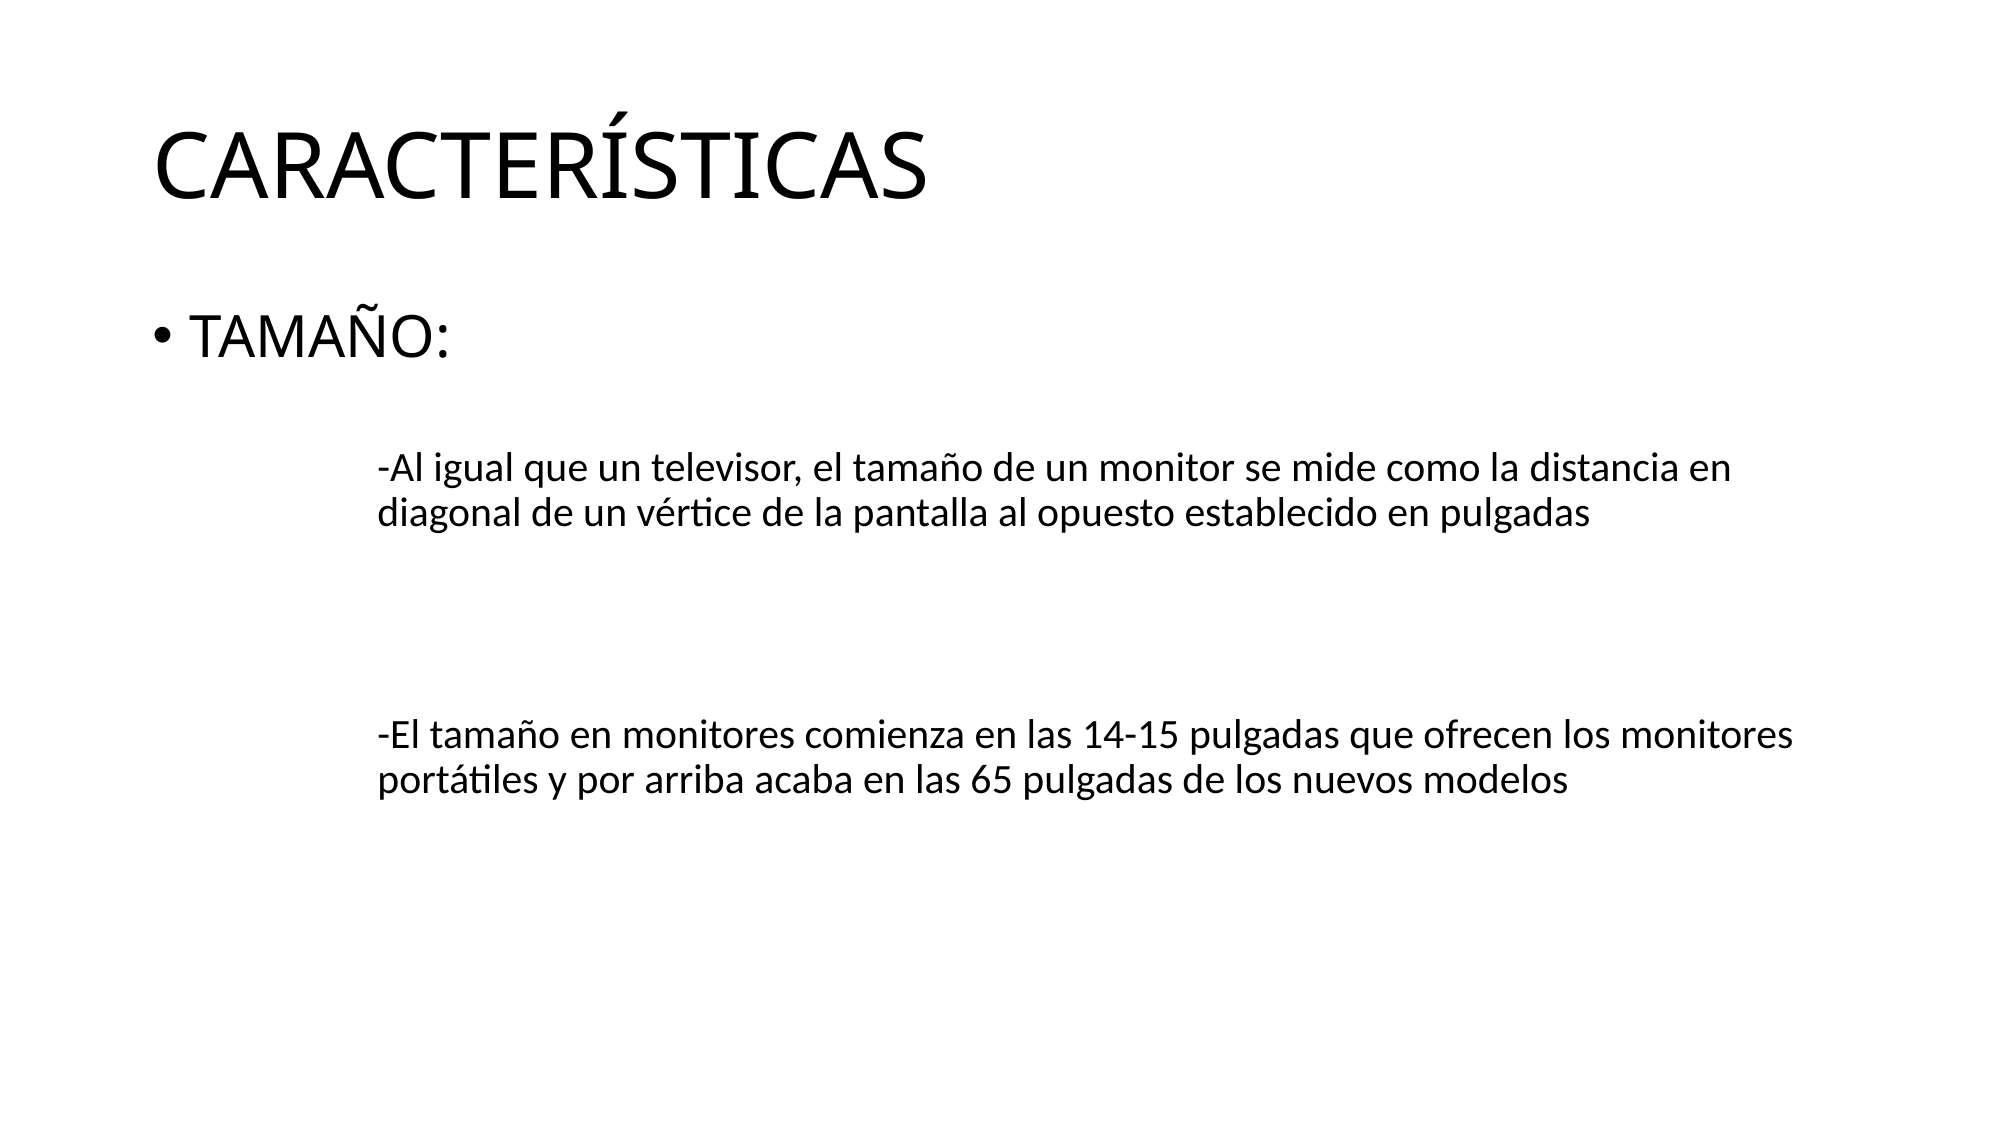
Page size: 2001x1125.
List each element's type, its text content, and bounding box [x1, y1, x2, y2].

list TAMAÑO: -Al igual que un televisor, el tamaño de un monitor se mide como la distancia en diagonal de un vértice de la pantalla al opuesto establecido en pulgadas -El tamaño en monitores comienza en las 14-15 pulgadas que ofrecen los monitores portátiles y por arriba acaba en las 65 pulgadas de los nuevos modelos [137, 299, 1863, 1014]
title CARACTERÍSTICAS [137, 59, 1863, 278]
